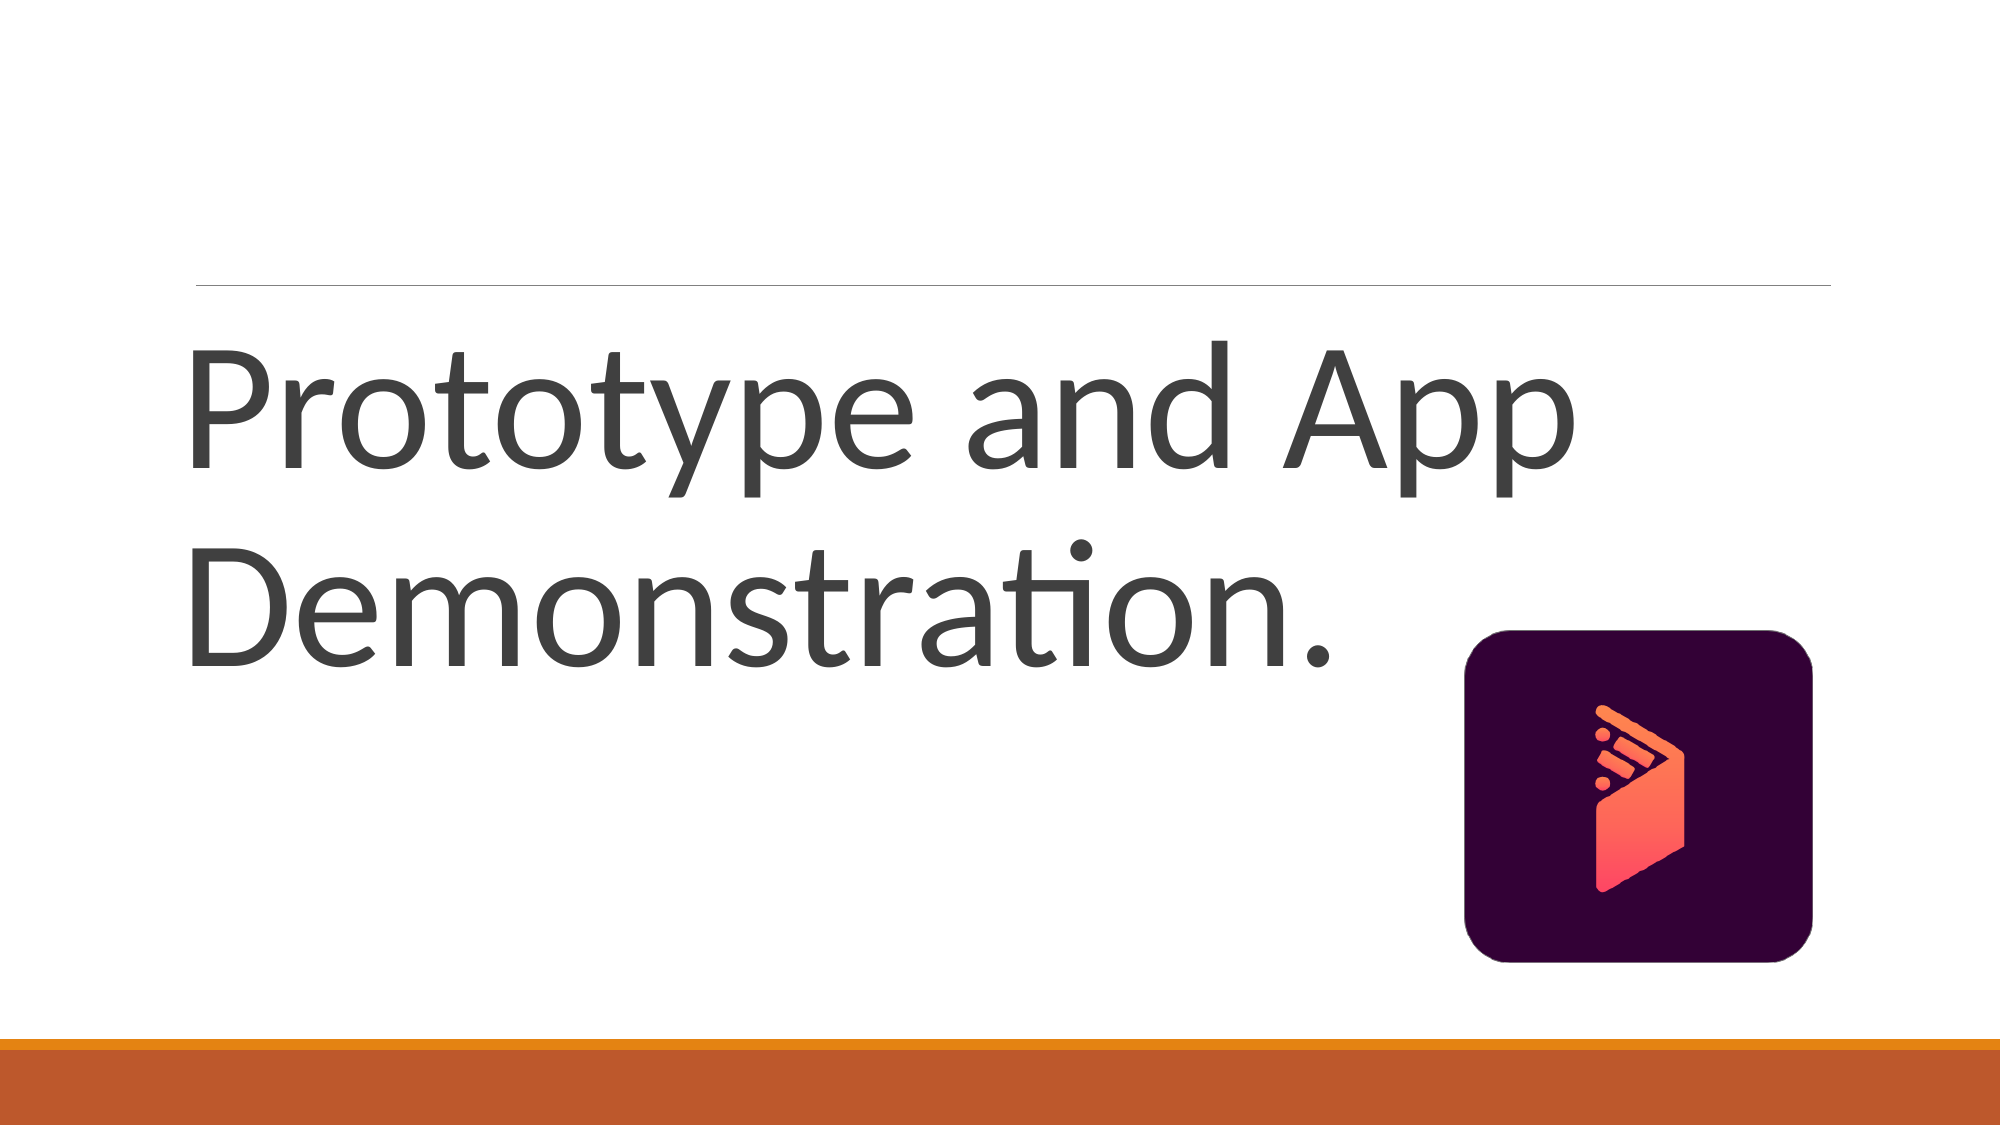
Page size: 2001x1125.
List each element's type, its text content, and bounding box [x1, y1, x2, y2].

list Prototype and App Demonstration. [180, 302, 1830, 963]
picture [1464, 630, 1814, 964]
